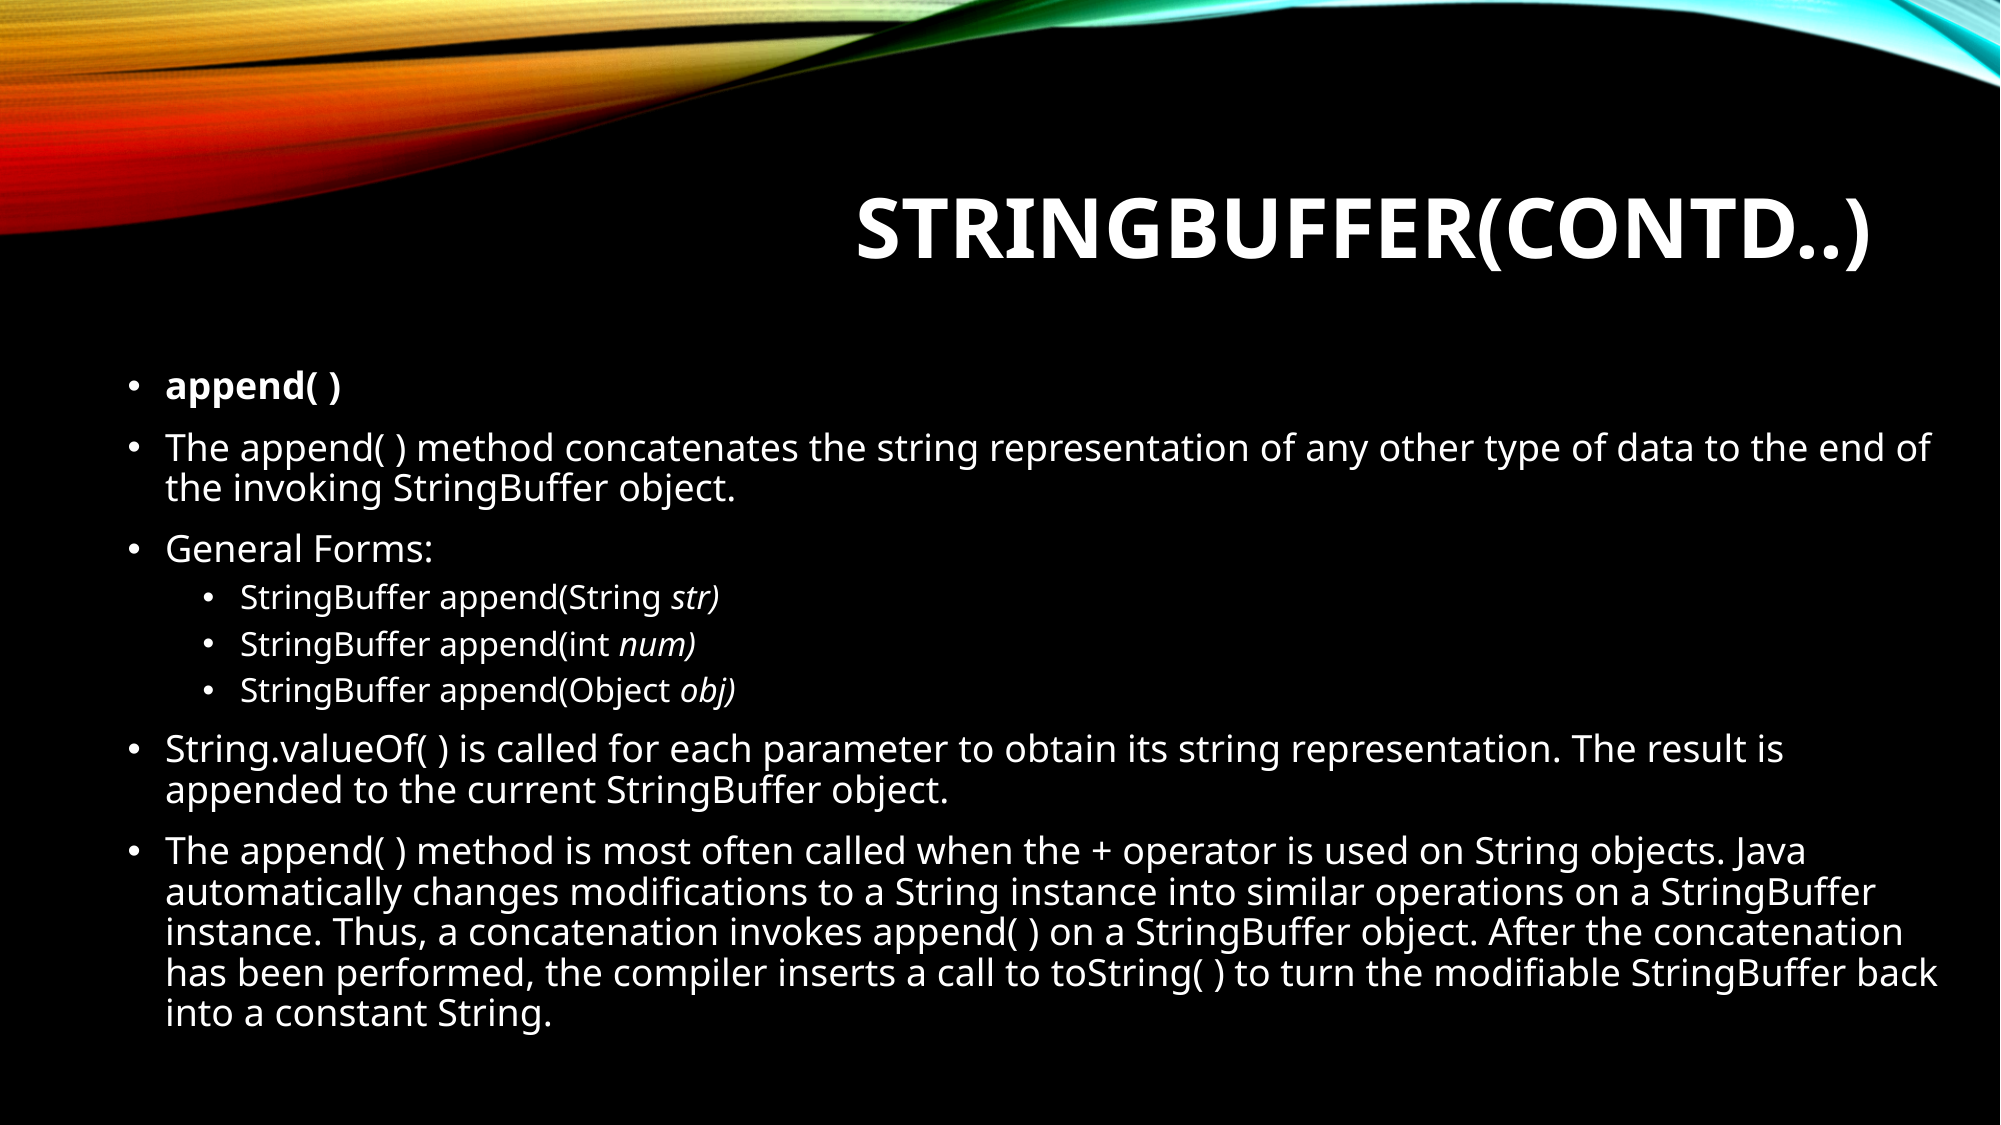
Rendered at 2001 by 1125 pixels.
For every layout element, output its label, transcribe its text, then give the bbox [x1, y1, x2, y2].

picture [0, 0, 2000, 237]
title StringBuffer(contd..) [474, 125, 1888, 338]
list append( ) The append( ) method concatenates the string representation of any other type of data to the end of the invoking StringBuffer object. General Forms: StringBuffer append(String str) StringBuffer append(int num) StringBuffer append(Object obj) String.valueOf( ) is called for each parameter to obtain its string representation. The result is appended to the current StringBuffer object. The append( ) method is most often called when the + operator is used on String objects. Java automatically changes modifications to a String instance into similar operations on a StringBuffer instance. Thus, a concatenation invokes append( ) on a StringBuffer object. After the concatenation has been performed, the compiler inserts a call to toString( ) to turn the modifiable StringBuffer back into a constant String. [112, 360, 1960, 1069]
